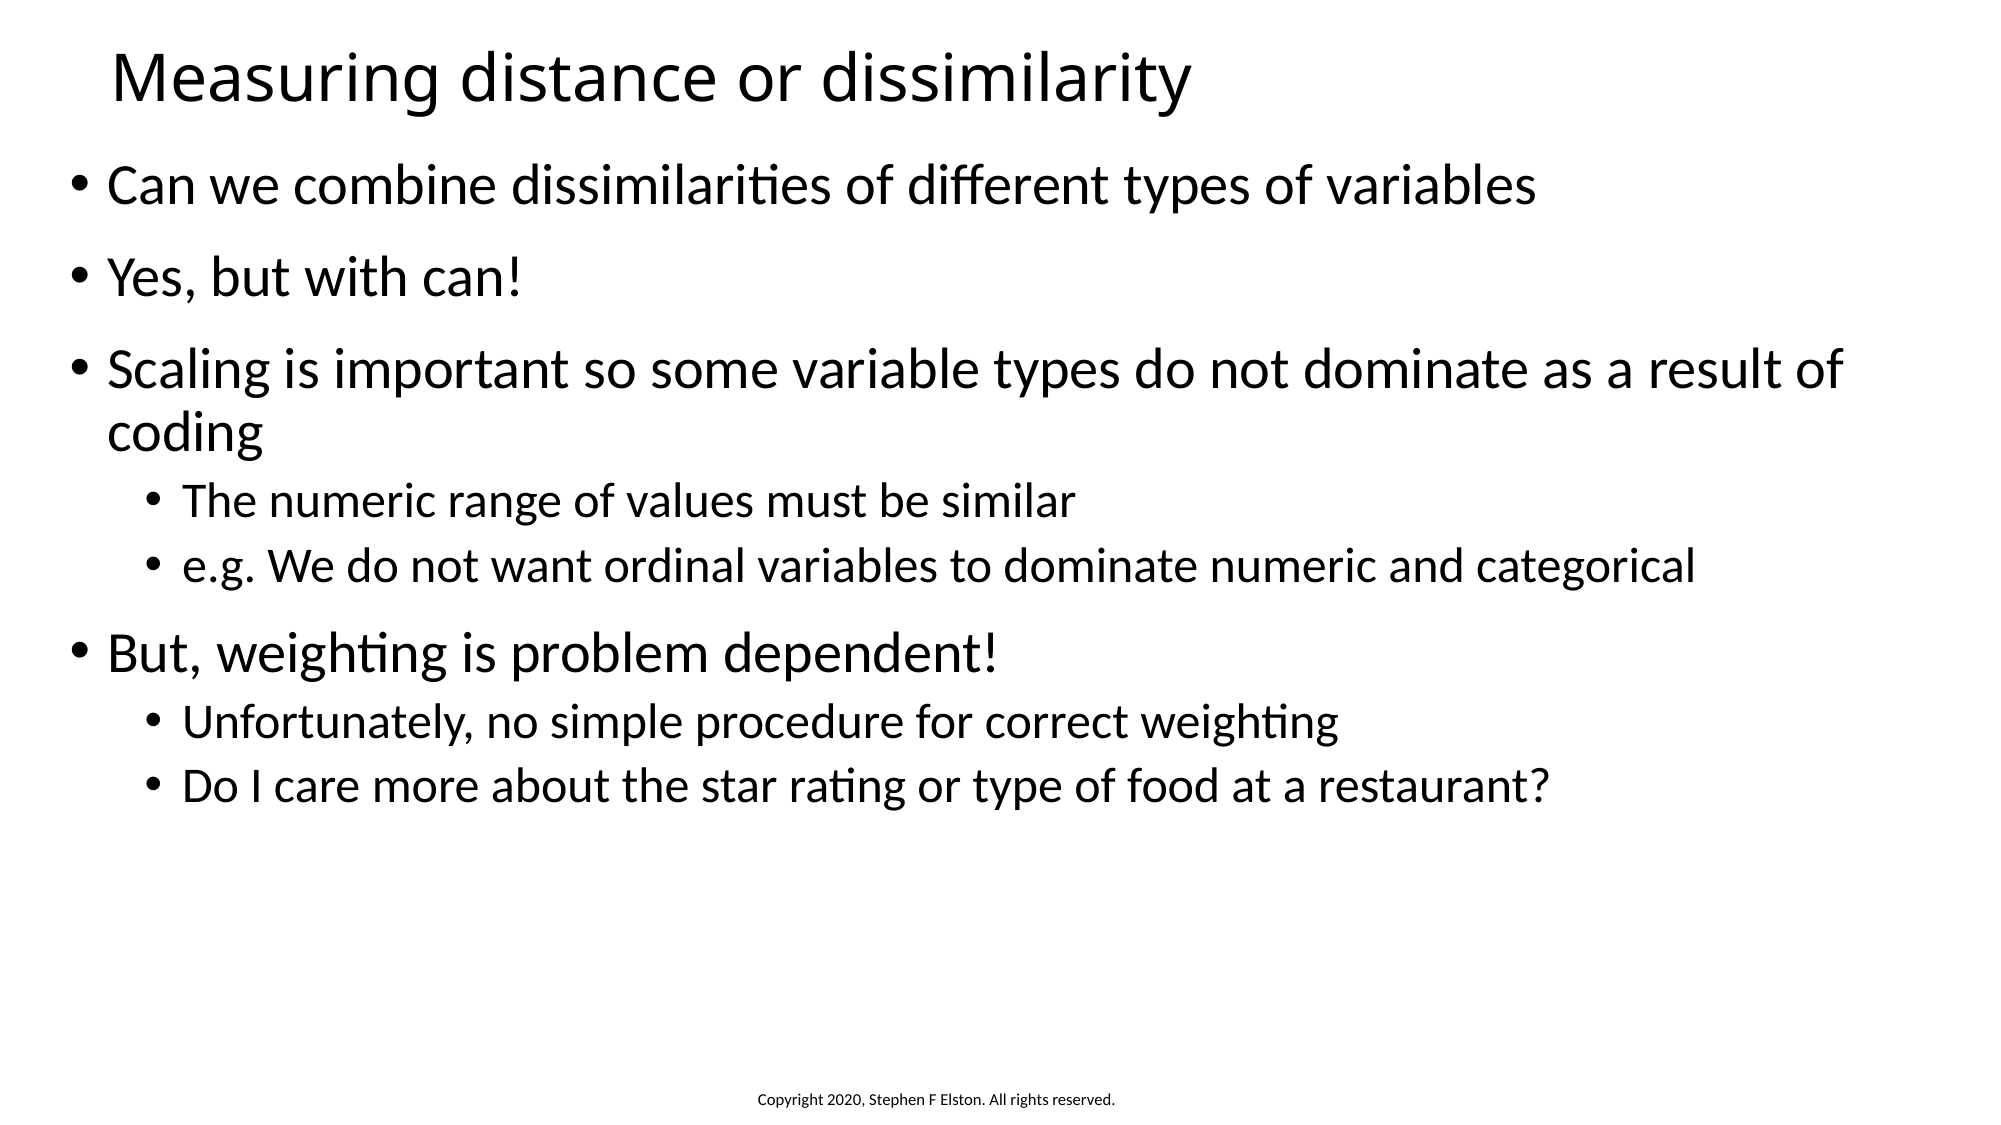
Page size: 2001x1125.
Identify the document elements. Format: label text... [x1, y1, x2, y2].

title Measuring distance or dissimilarity [95, 36, 1821, 124]
text_box Copyright 2020, Stephen F Elston. All rights reserved. [210, 1081, 1668, 1117]
list Can we combine dissimilarities of different types of variables Yes, but with can! Scaling is important so some variable types do not dominate as a result of coding The numeric range of values must be similar e.g. We do not want ordinal variables to dominate numeric and categorical But, weighting is problem dependent! Unfortunately, no simple procedure for correct weighting Do I care more about the star rating or type of food at a restaurant? [54, 146, 1946, 1082]
